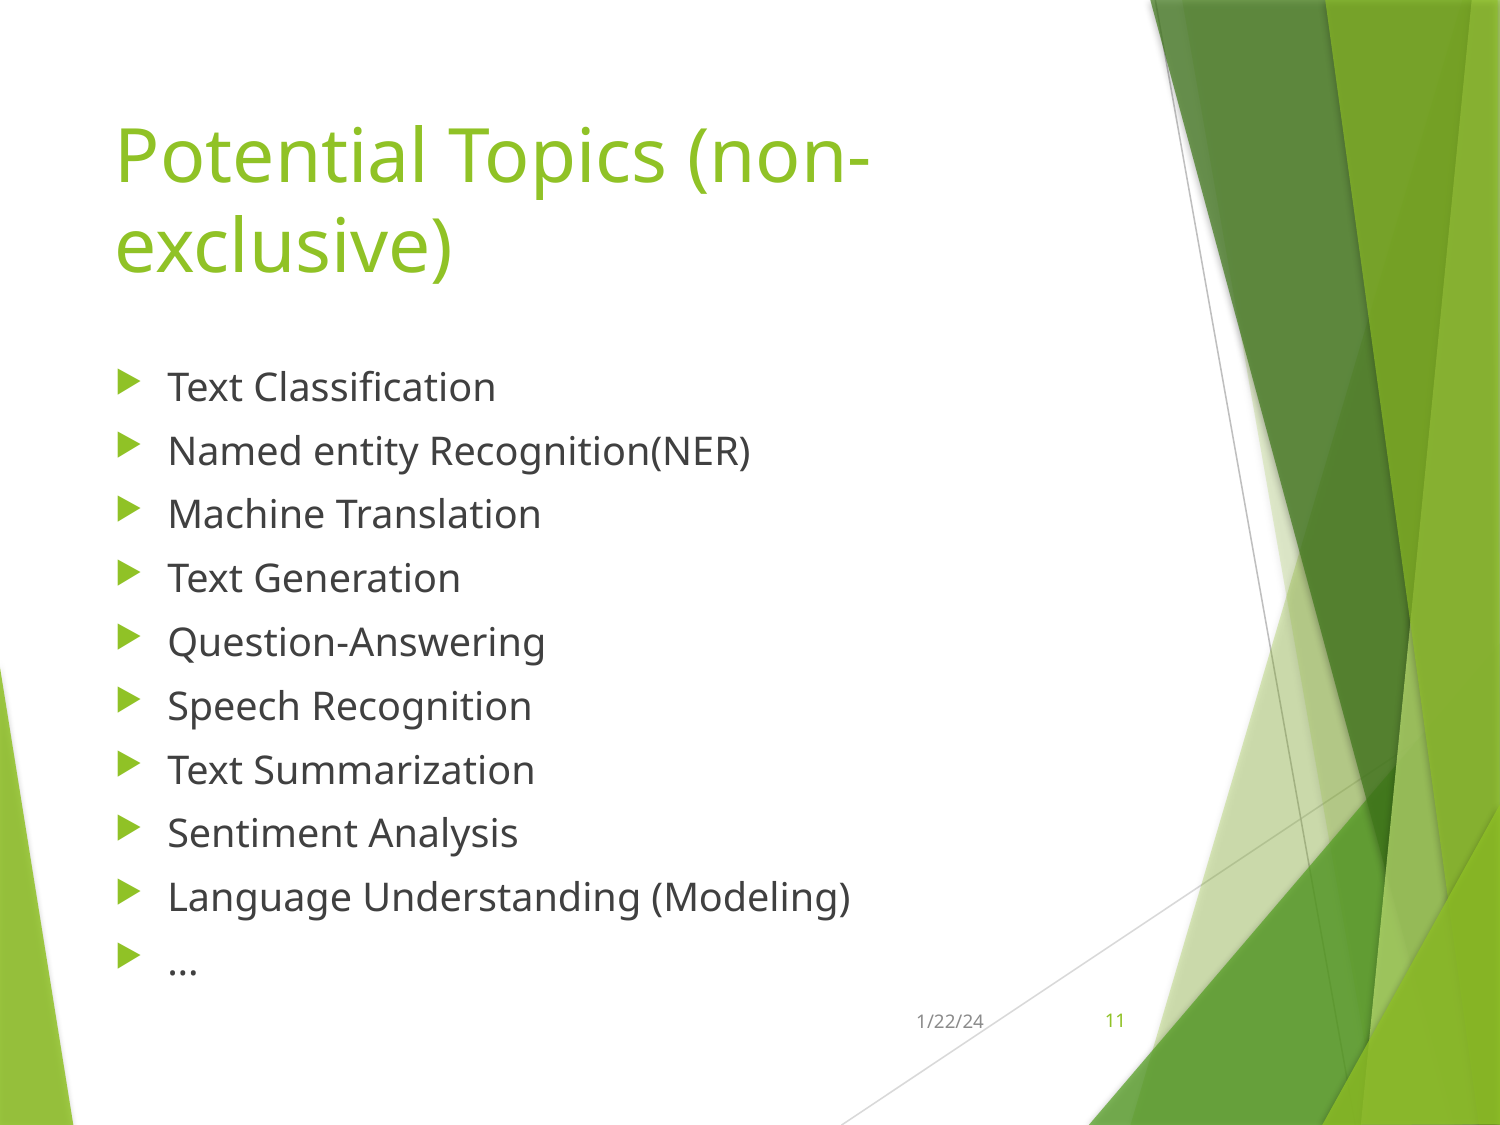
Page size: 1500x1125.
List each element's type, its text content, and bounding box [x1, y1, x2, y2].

slide_number 11 [1057, 991, 1142, 1051]
list Text Classification Named entity Recognition(NER) Machine Translation Text Generation Question-Answering Speech Recognition Text Summarization Sentiment Analysis Language Understanding (Modeling) ... [99, 354, 1142, 992]
title Potential Topics (non-exclusive) [99, 99, 1142, 317]
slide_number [886, 991, 999, 1051]
